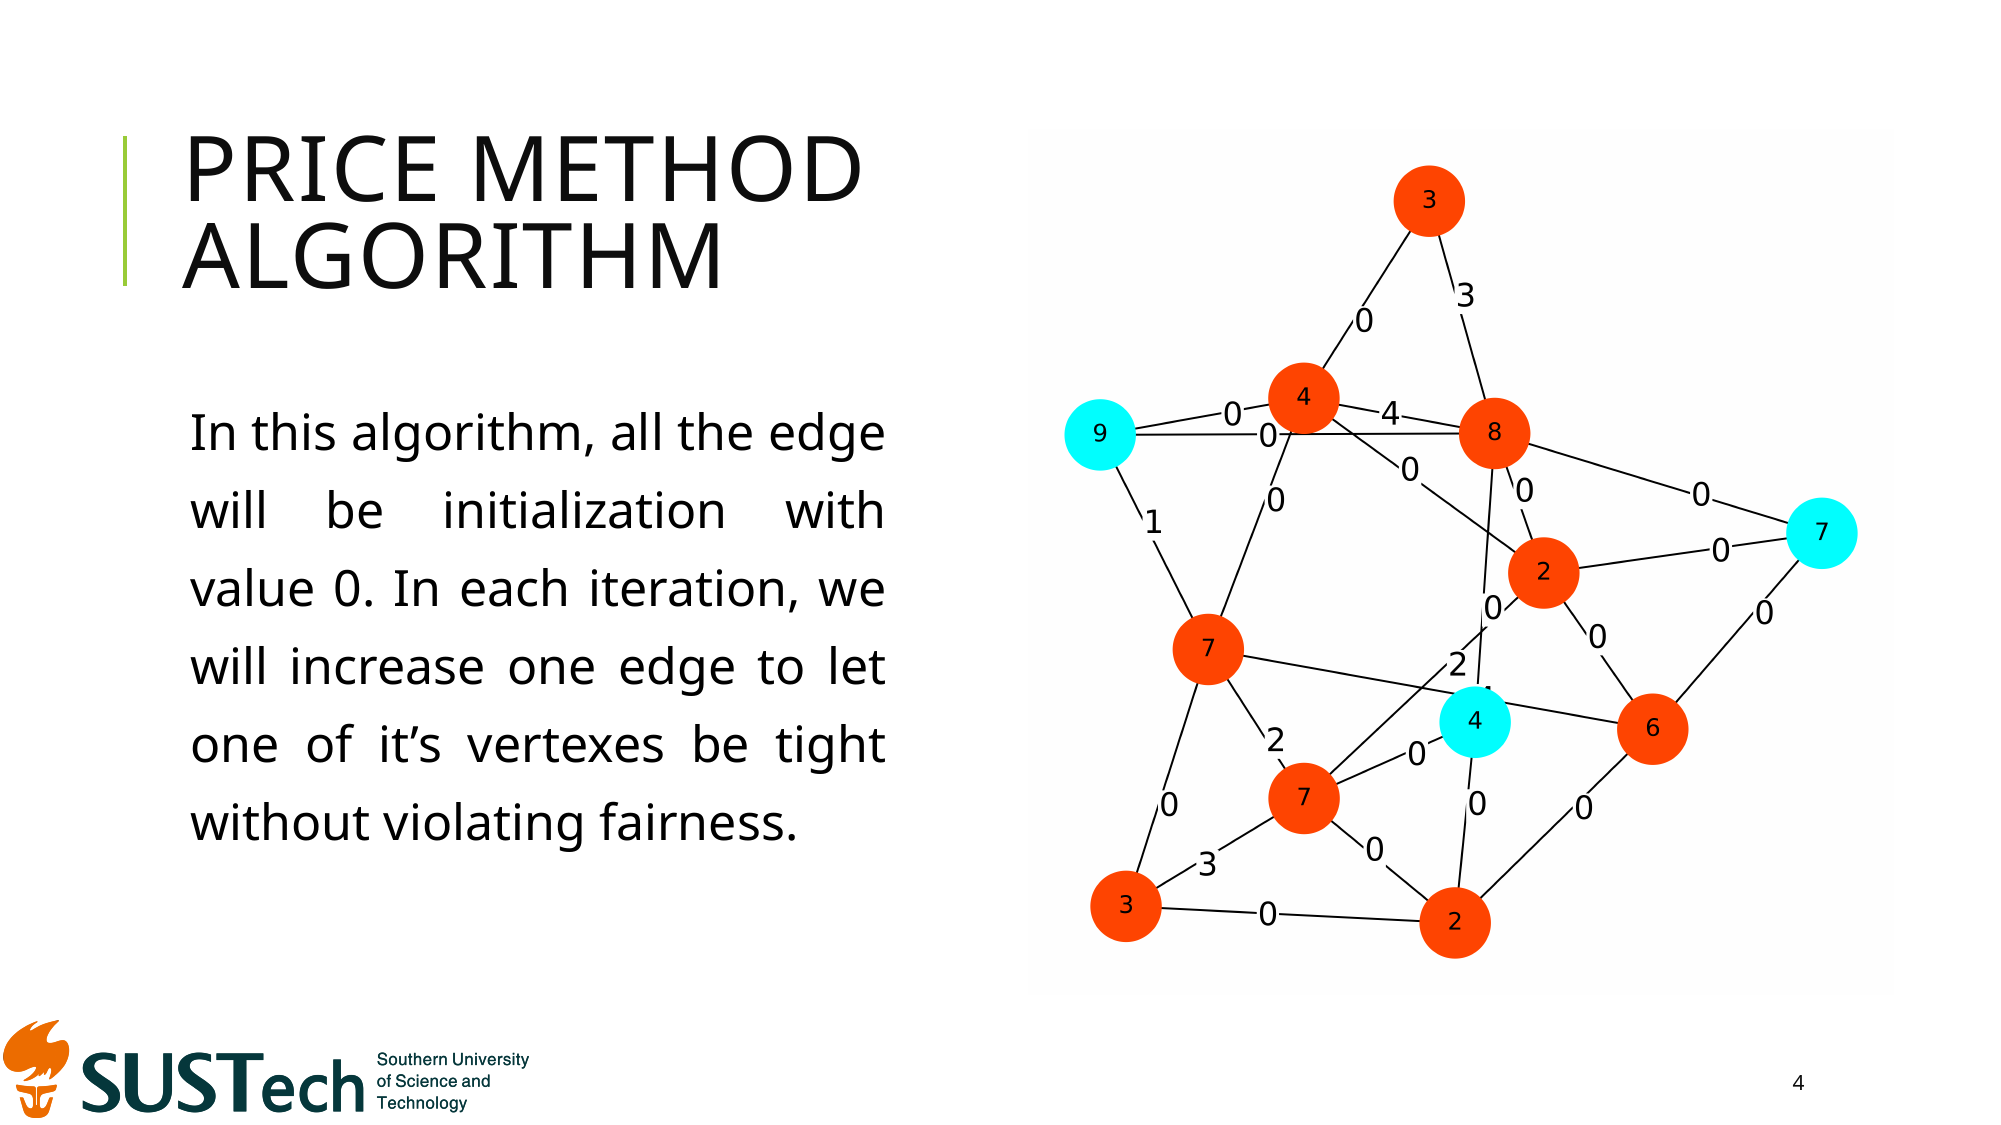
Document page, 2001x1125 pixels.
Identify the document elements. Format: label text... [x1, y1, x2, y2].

slide_number 4 [1777, 1061, 1938, 1107]
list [1028, 129, 1894, 996]
picture [3, 1020, 529, 1118]
list In this algorithm, all the edge will be initialization with value 0. In each iteration, we will increase one edge to let one of it’s vertexes be tight without violating fairness. [168, 375, 895, 1020]
title Price Method Algorithm [168, 96, 952, 342]
